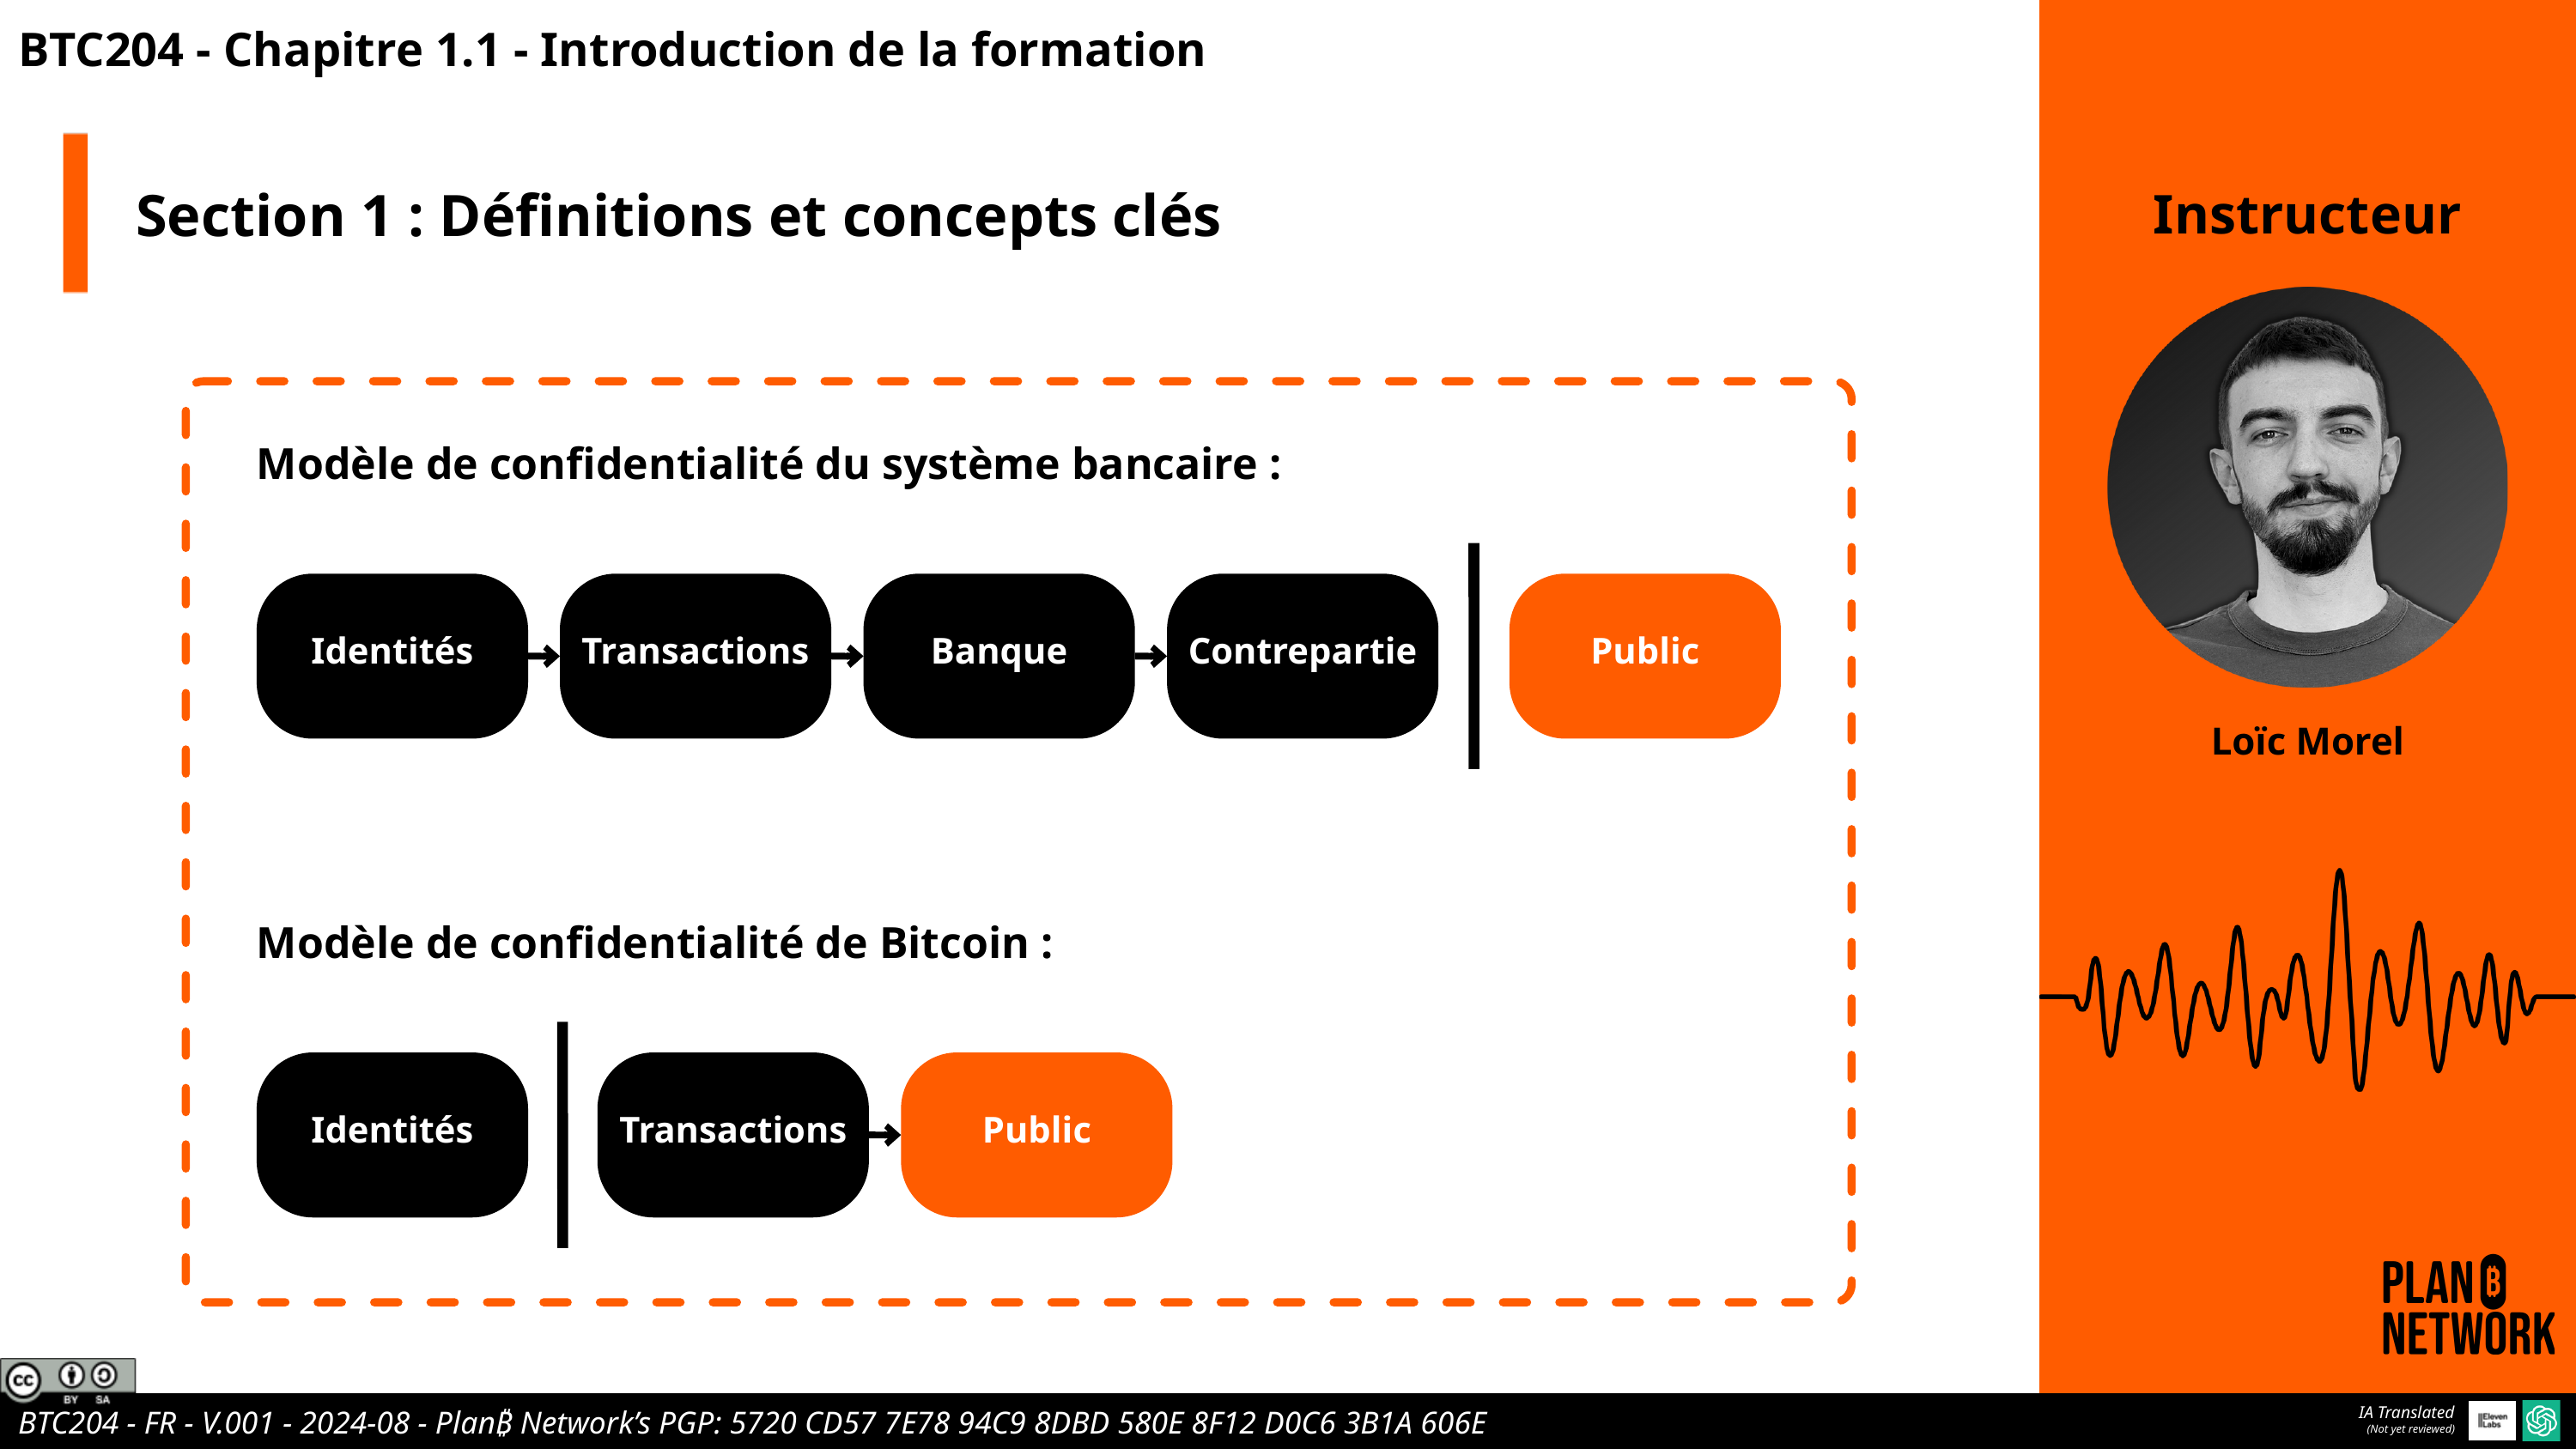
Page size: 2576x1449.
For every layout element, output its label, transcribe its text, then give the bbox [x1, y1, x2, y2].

text_box [0, 1358, 137, 1390]
text_box Section 1 : Définitions et concepts clés [136, 167, 1850, 248]
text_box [1509, 573, 1782, 739]
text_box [2468, 1400, 2517, 1440]
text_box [597, 1052, 870, 1218]
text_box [256, 573, 529, 739]
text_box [185, 380, 1852, 1303]
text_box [0, 1392, 2576, 1449]
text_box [2522, 1399, 2561, 1442]
text_box [63, 128, 88, 294]
text_box BTC204 - Chapitre 1.1 - Introduction de la formation [18, 10, 1353, 76]
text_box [1166, 573, 1439, 739]
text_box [559, 573, 832, 739]
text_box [256, 1052, 529, 1218]
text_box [901, 1052, 1173, 1218]
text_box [863, 573, 1135, 739]
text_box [2038, 0, 2576, 1390]
